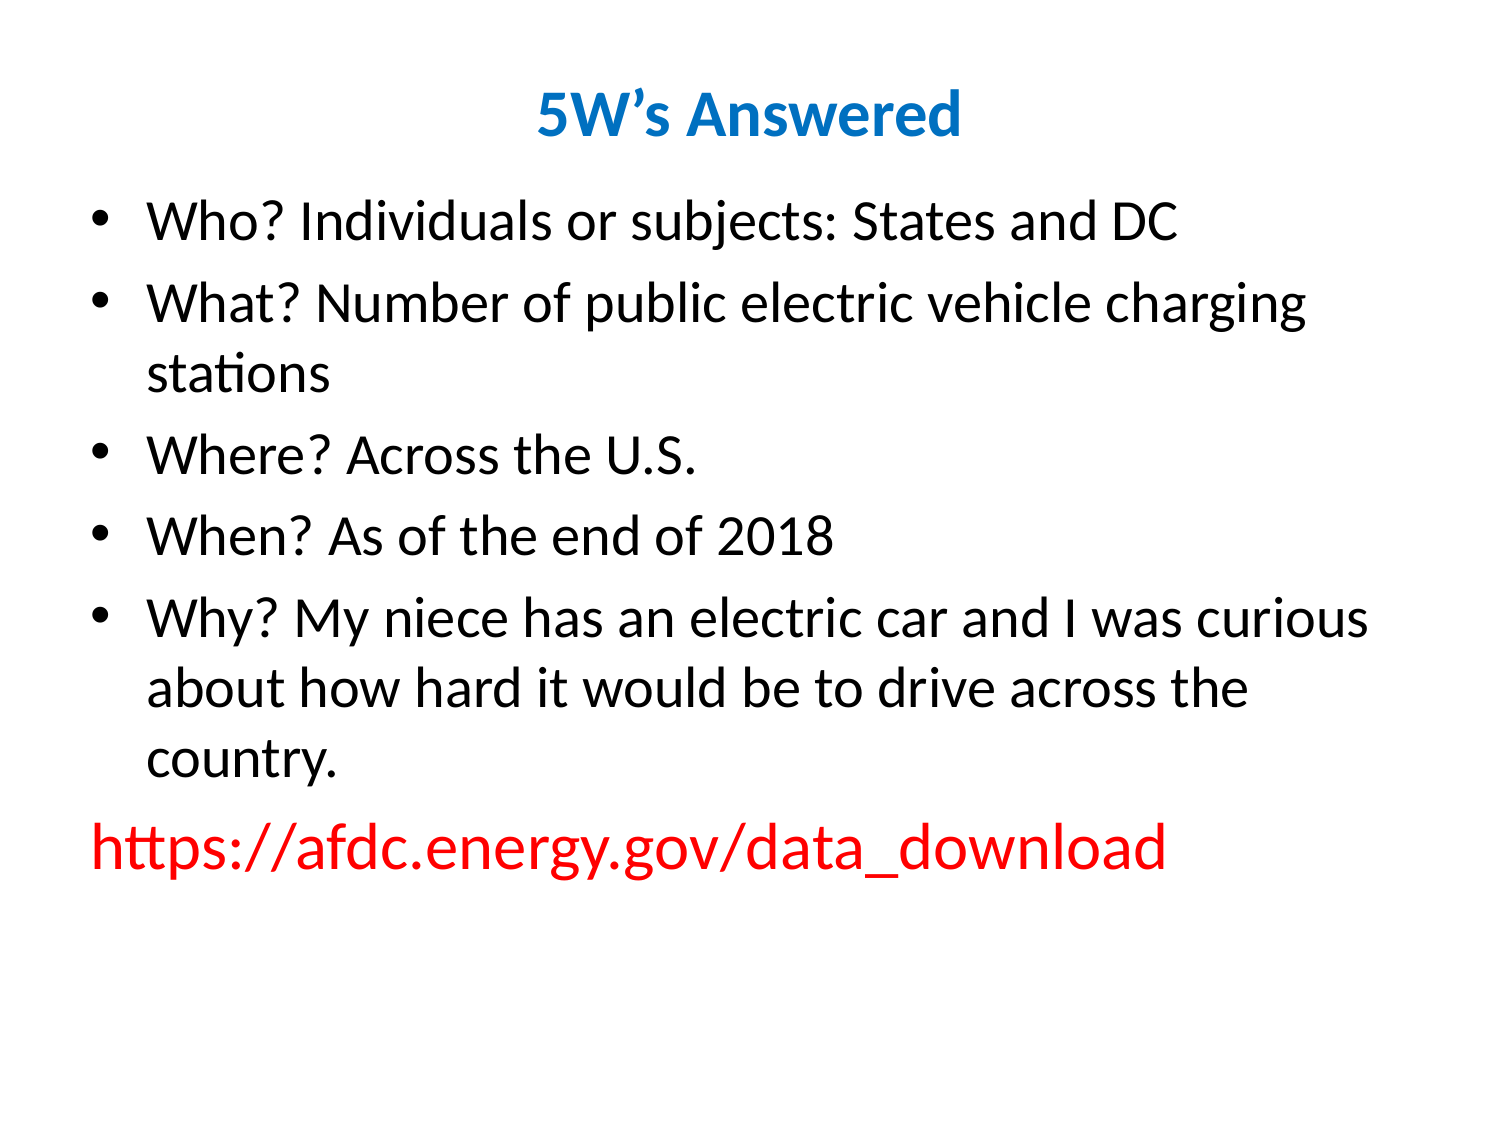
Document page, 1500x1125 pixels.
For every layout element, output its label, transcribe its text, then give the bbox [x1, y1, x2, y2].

title 5W’s Answered [75, 45, 1425, 174]
list Who? Individuals or subjects: States and DC What? Number of public electric vehicle charging stations Where? Across the U.S. When? As of the end of 2018 Why? My niece has an electric car and I was curious about how hard it would be to drive across the country. https://afdc.energy.gov/data_download [75, 174, 1425, 1005]
